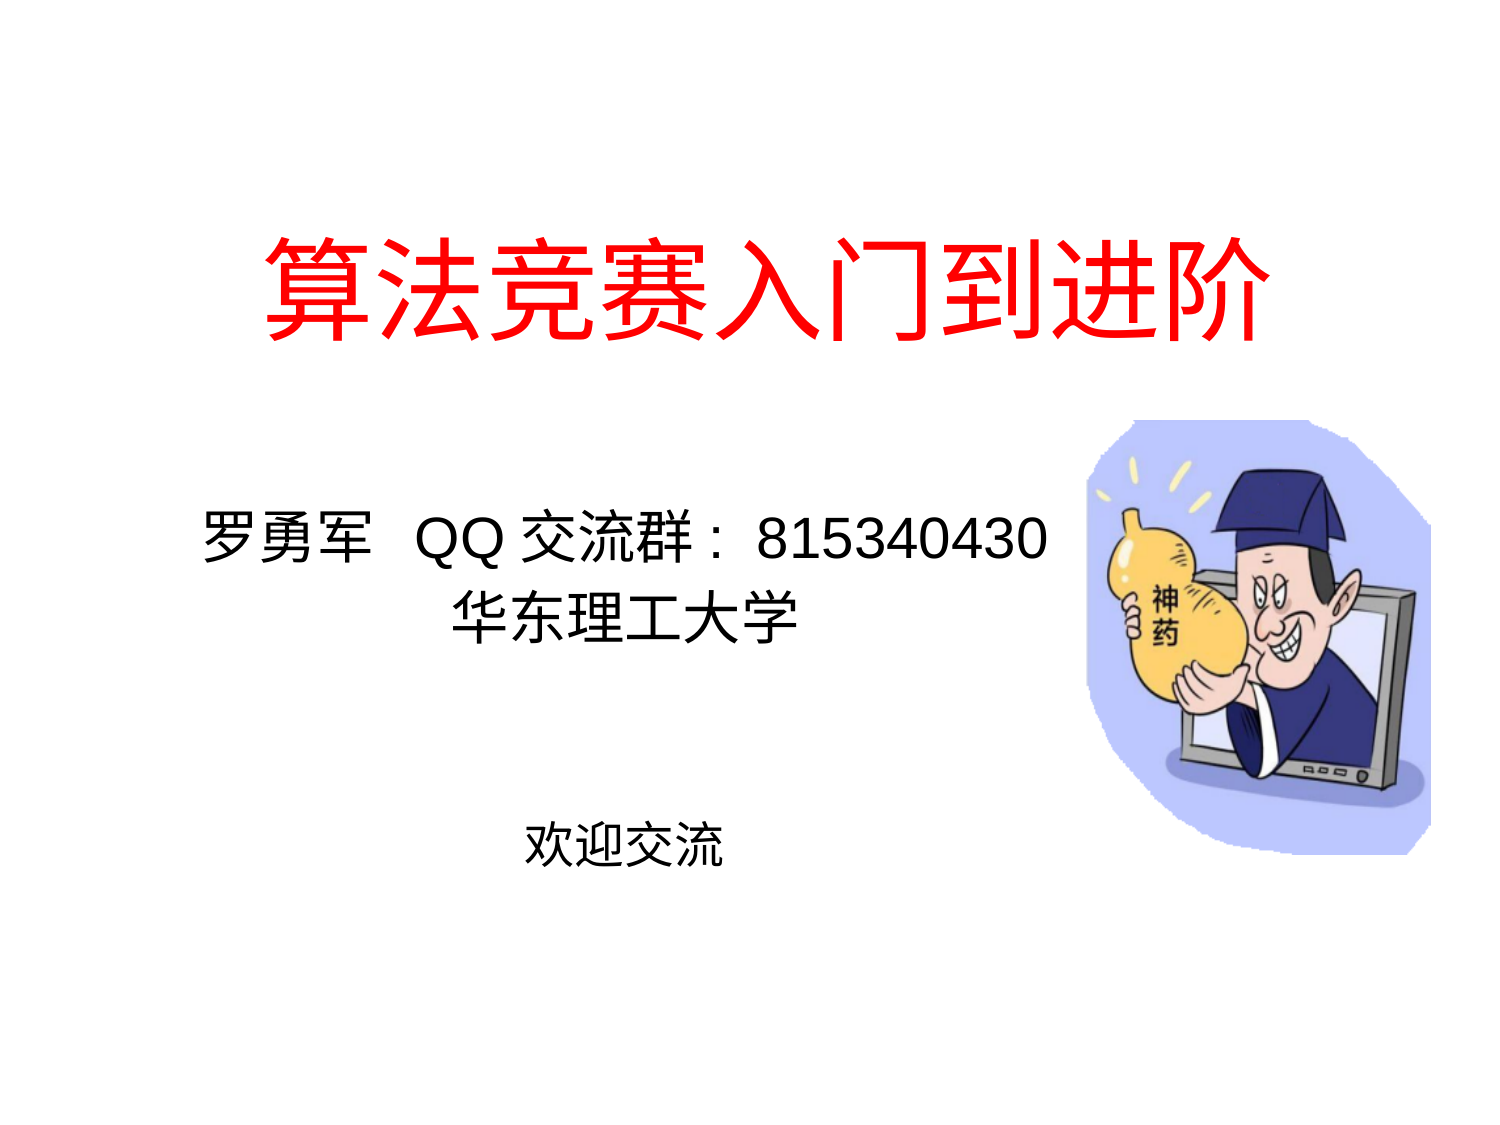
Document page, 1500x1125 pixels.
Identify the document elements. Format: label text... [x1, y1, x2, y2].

subtitle 罗勇军 QQ交流群: 815340430 华东理工大学 欢迎交流 [62, 492, 1188, 1059]
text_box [1085, 420, 1432, 855]
title 算法竞赛入门到进阶 [135, 137, 1400, 363]
